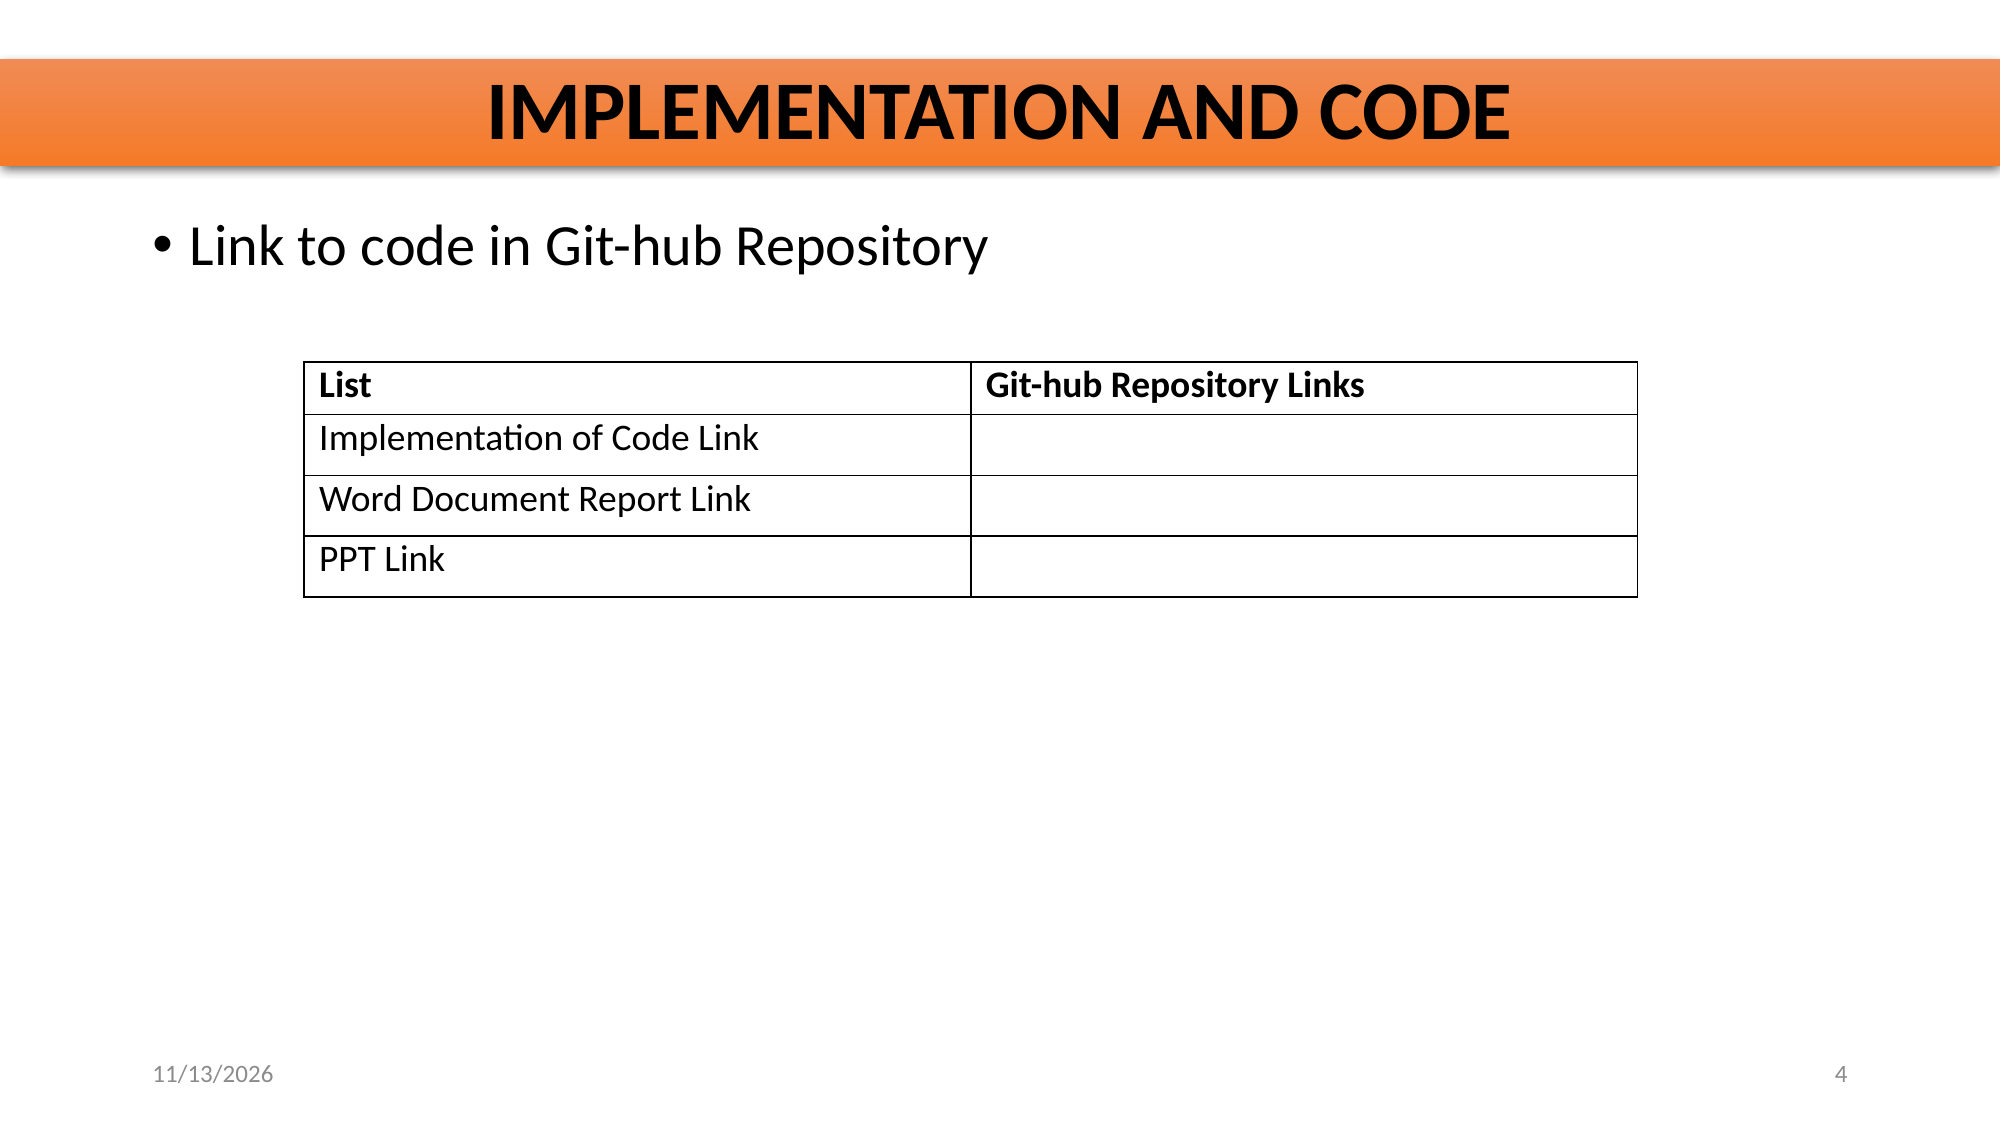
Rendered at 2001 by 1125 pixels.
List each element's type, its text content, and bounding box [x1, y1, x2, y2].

table_cell [972, 476, 1637, 535]
table_cell [972, 415, 1637, 475]
title IMPLEMENTATION AND CODE [0, 59, 2000, 166]
table_cell [972, 537, 1637, 596]
table_header List [305, 363, 970, 414]
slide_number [137, 1042, 588, 1103]
table_cell Implementation of Code Link [305, 415, 970, 475]
table_cell Word Document Report Link [305, 476, 970, 535]
list Link to code in Git-hub Repository [137, 207, 1863, 1014]
table_header Git-hub Repository Links [972, 363, 1637, 414]
slide_number 4 [1412, 1042, 1863, 1103]
table_cell PPT Link [305, 537, 970, 596]
